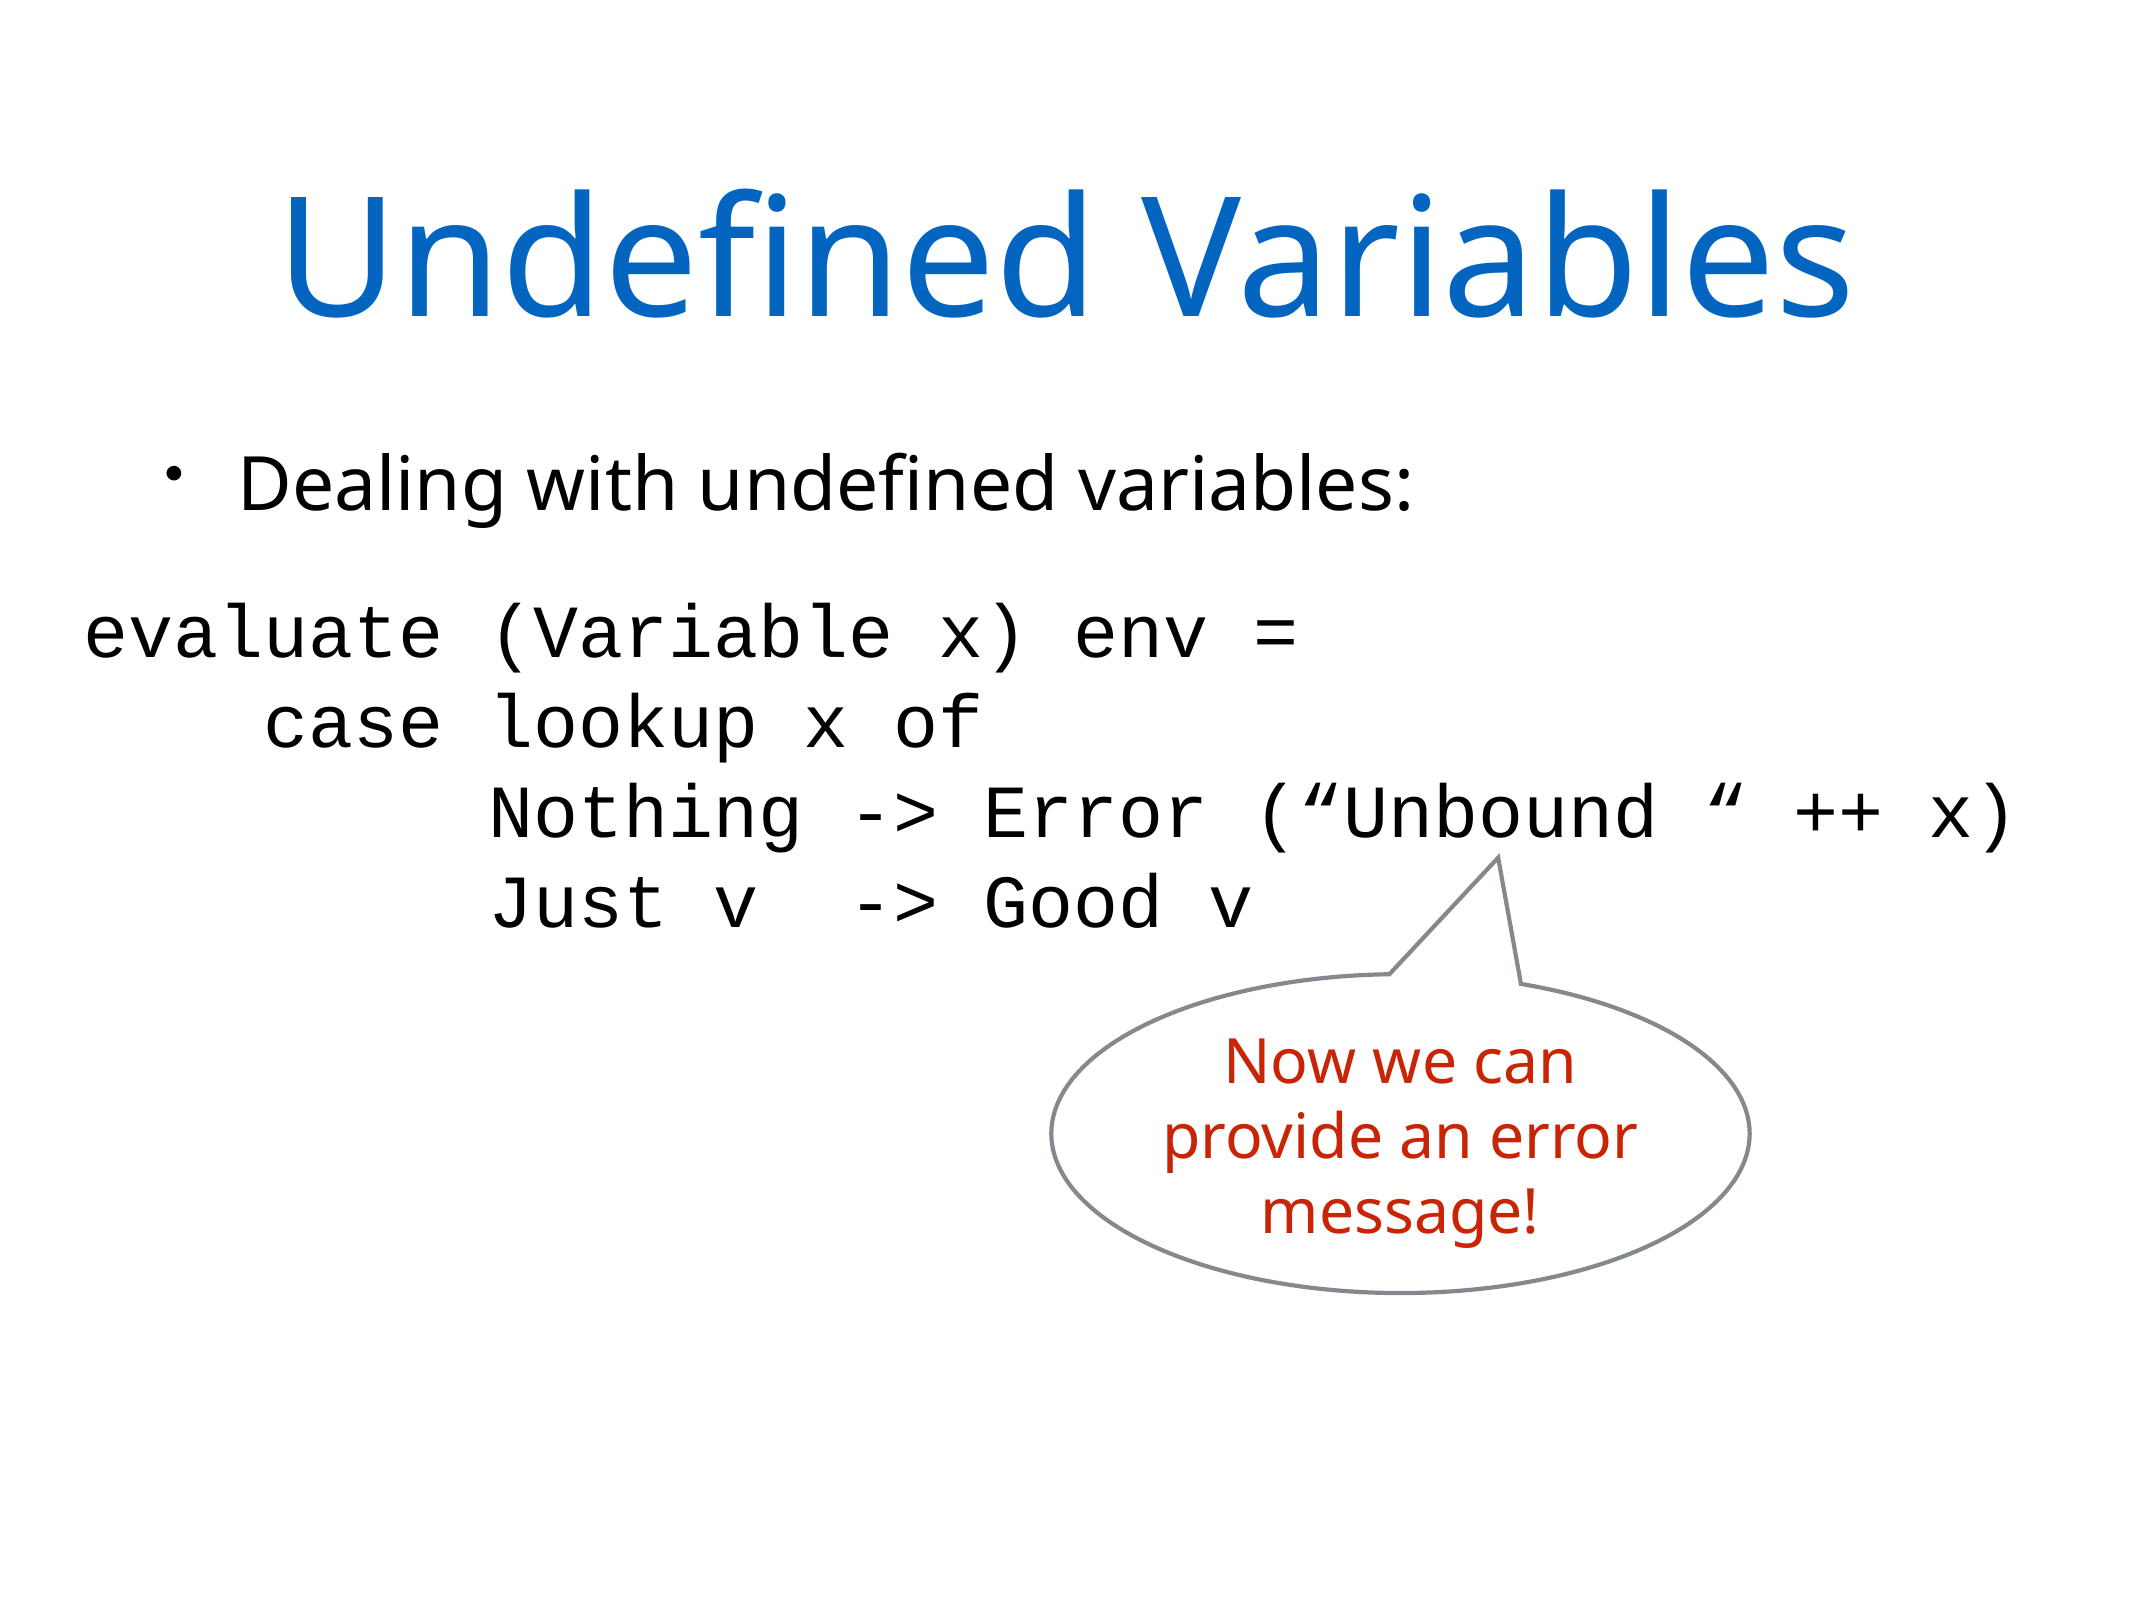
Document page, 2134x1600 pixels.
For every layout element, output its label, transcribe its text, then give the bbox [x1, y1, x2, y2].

text_box evaluate (Variable x) env = case lookup x of Nothing -> Error (“Unbound “ ++ x) Just v -> Good v [75, 573, 2028, 951]
text_box Now we can provide an error message! [1051, 951, 1750, 1294]
title Undefined Variables [155, 72, 1978, 426]
list Dealing with undefined variables: [155, 951, 1978, 1459]
list Dealing with undefined variables: [155, 426, 1978, 573]
